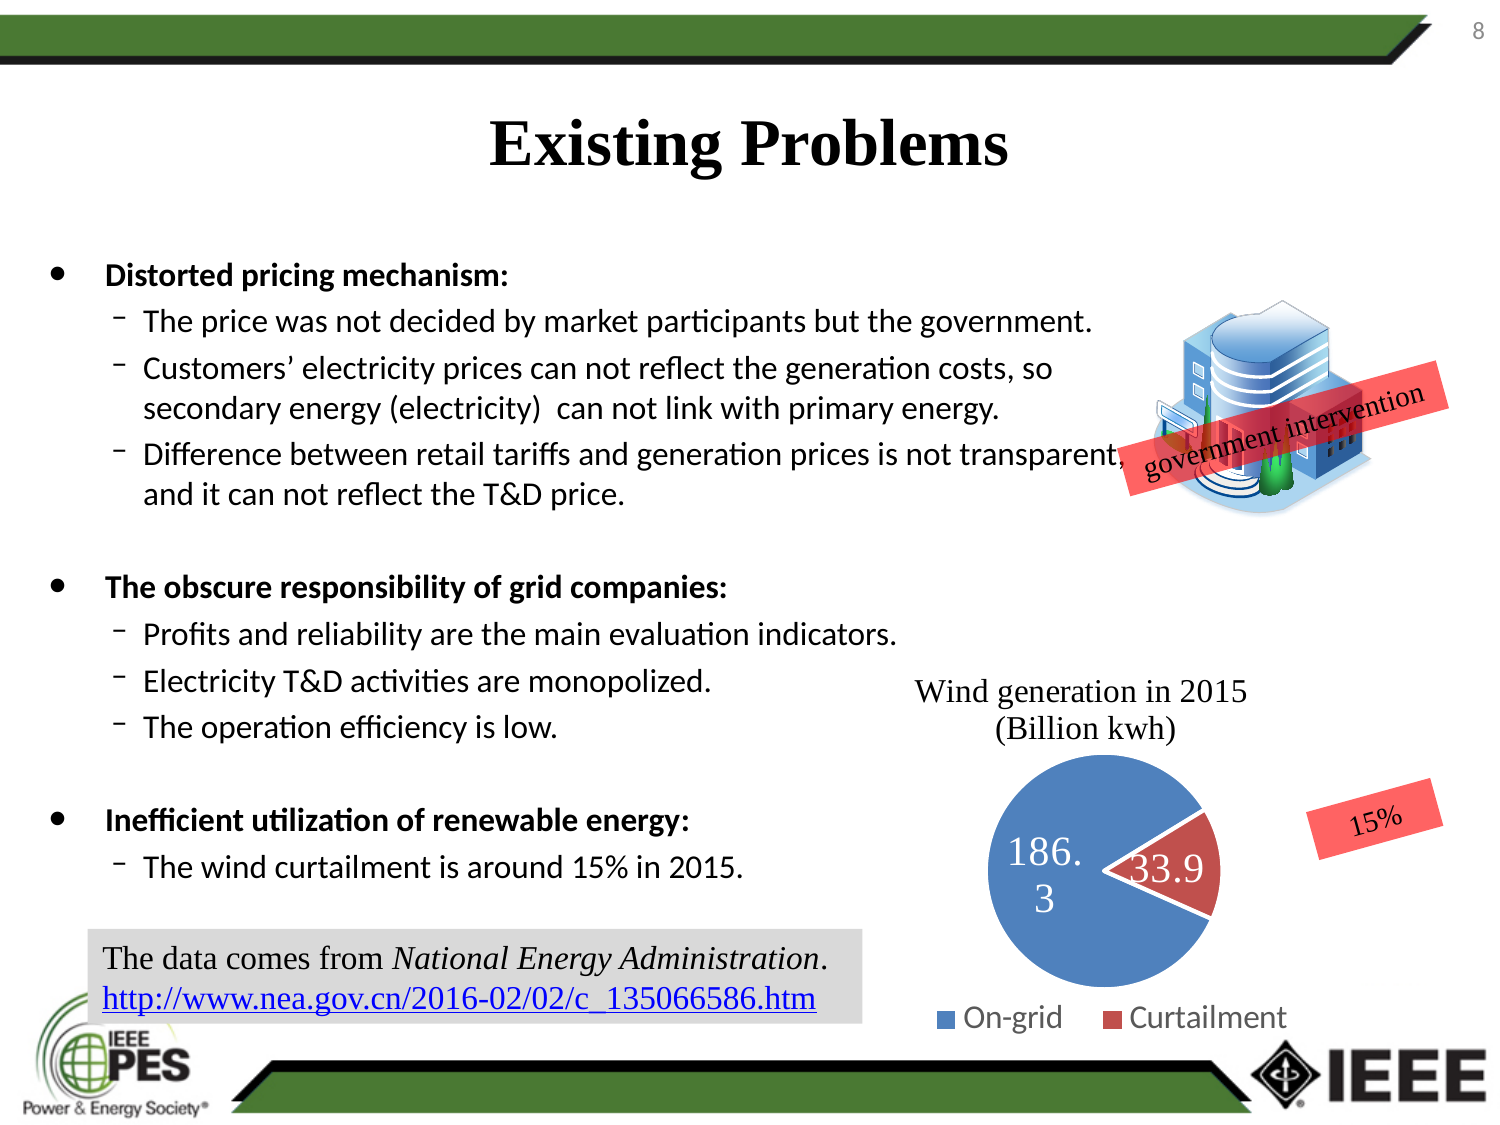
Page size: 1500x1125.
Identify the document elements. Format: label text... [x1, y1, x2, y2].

chart [750, 640, 1452, 1052]
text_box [1117, 297, 1449, 520]
picture [0, 0, 1500, 1125]
title Existing Problems [74, 44, 1426, 233]
slide_number 8 [1149, 0, 1500, 60]
text_box Distorted pricing mechanism: The price was not decided by market participants but the government. Customers’ electricity prices can not reflect the generation costs, so secondary energy (electricity) can not link with primary energy. Difference between retail tariffs and generation prices is not transparent, and it can not reflect the T&D price. The obscure responsibility of grid companies: Profits and reliability are the main evaluation indicators. Electricity T&D activities are monopolized. The operation efficiency is low. Inefficient utilization of renewable energy: The wind curtailment is around 15% in 2015. [48, 252, 1133, 825]
text_box The data comes from National Energy Administration. http://www.nea.gov.cn/2016-02/02/c_135066586.htm [87, 928, 745, 1024]
